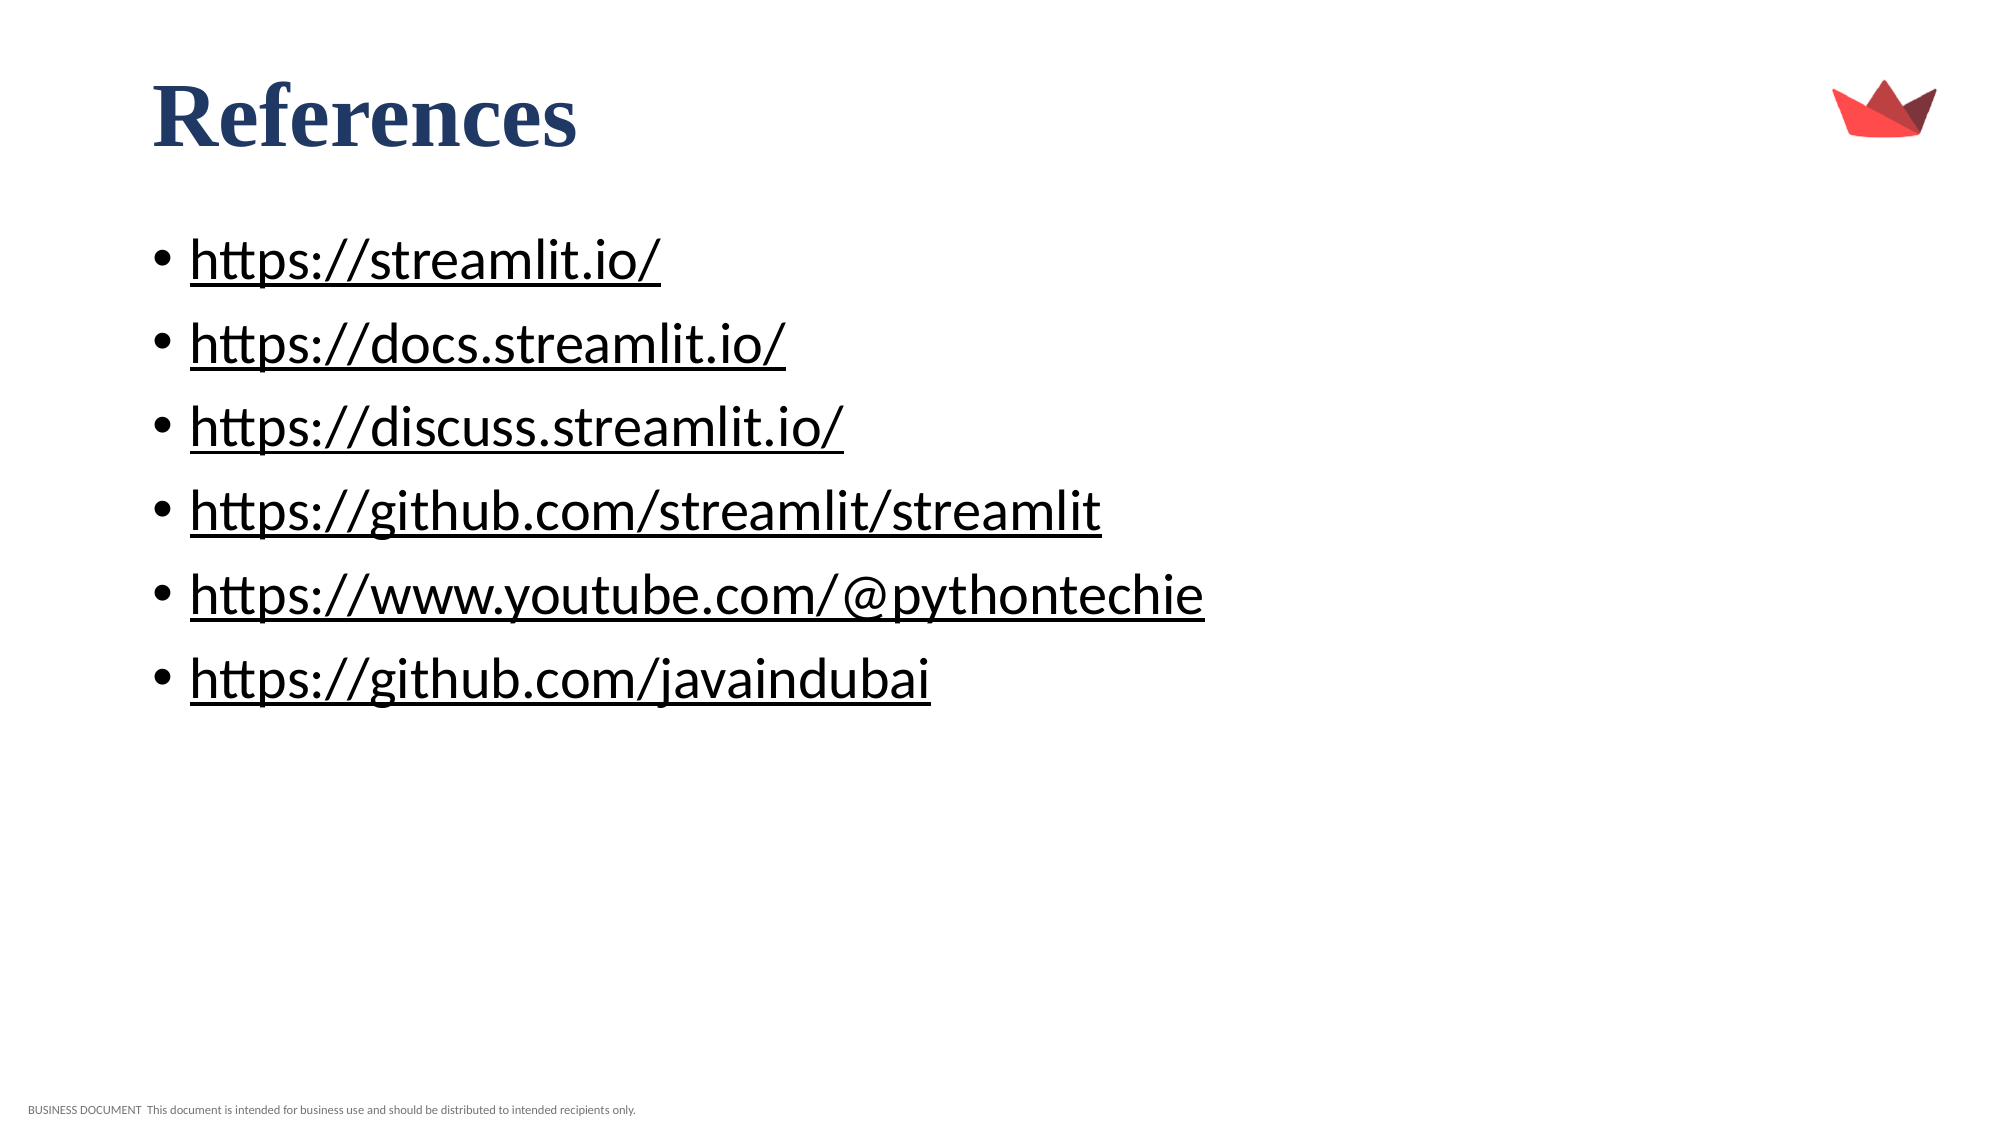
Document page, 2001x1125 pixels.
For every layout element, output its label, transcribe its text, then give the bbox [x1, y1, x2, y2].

picture [1814, 35, 1953, 175]
list https://streamlit.io/ https://docs.streamlit.io/ https://discuss.streamlit.io/ https://github.com/streamlit/streamlit https://www.youtube.com/@pythontechie https://github.com/javaindubai [137, 221, 1863, 940]
title References [137, 59, 1814, 175]
